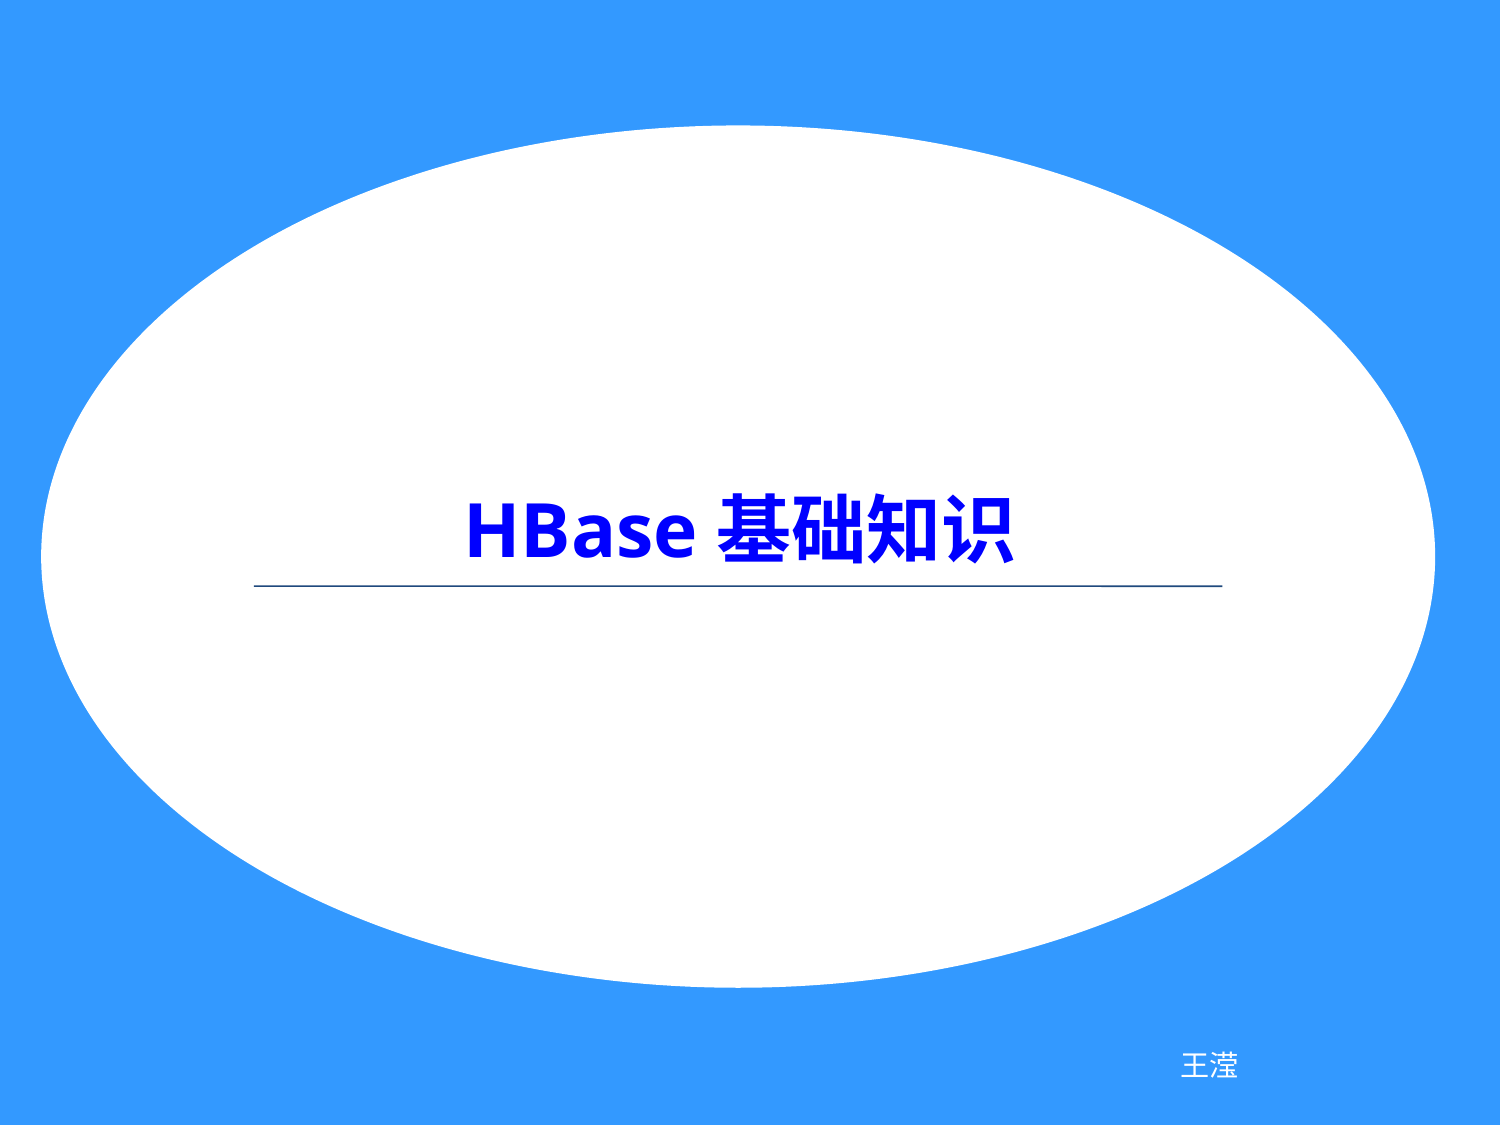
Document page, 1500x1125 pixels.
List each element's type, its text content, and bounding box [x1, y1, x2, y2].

text_box 王滢 [1132, 1040, 1254, 1125]
text_box HBase基础知识 [448, 474, 1031, 580]
